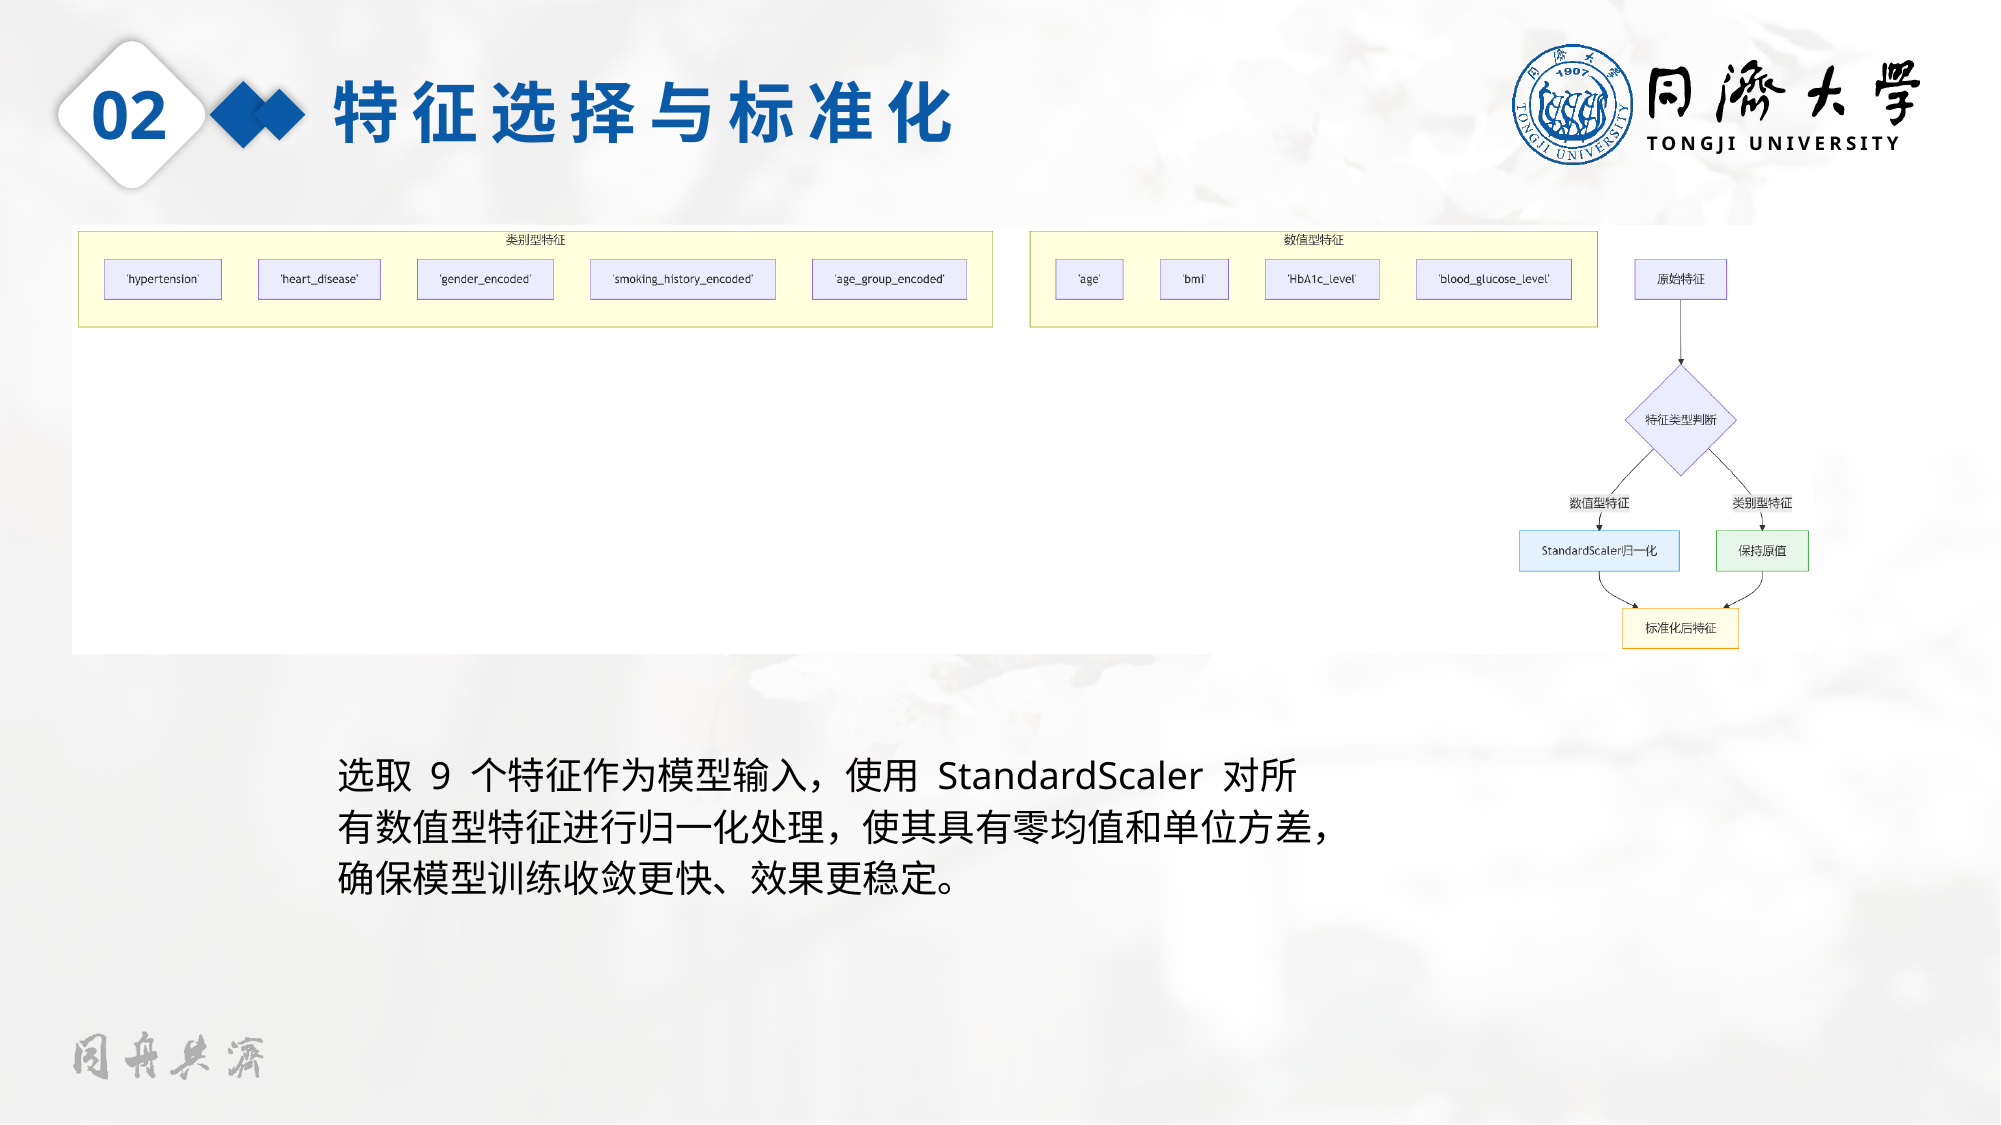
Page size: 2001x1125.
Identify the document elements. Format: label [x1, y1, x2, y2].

picture [63, 1028, 274, 1098]
text_box [1511, 44, 1931, 166]
picture [72, 225, 1814, 654]
list [0, 0, 2000, 1125]
